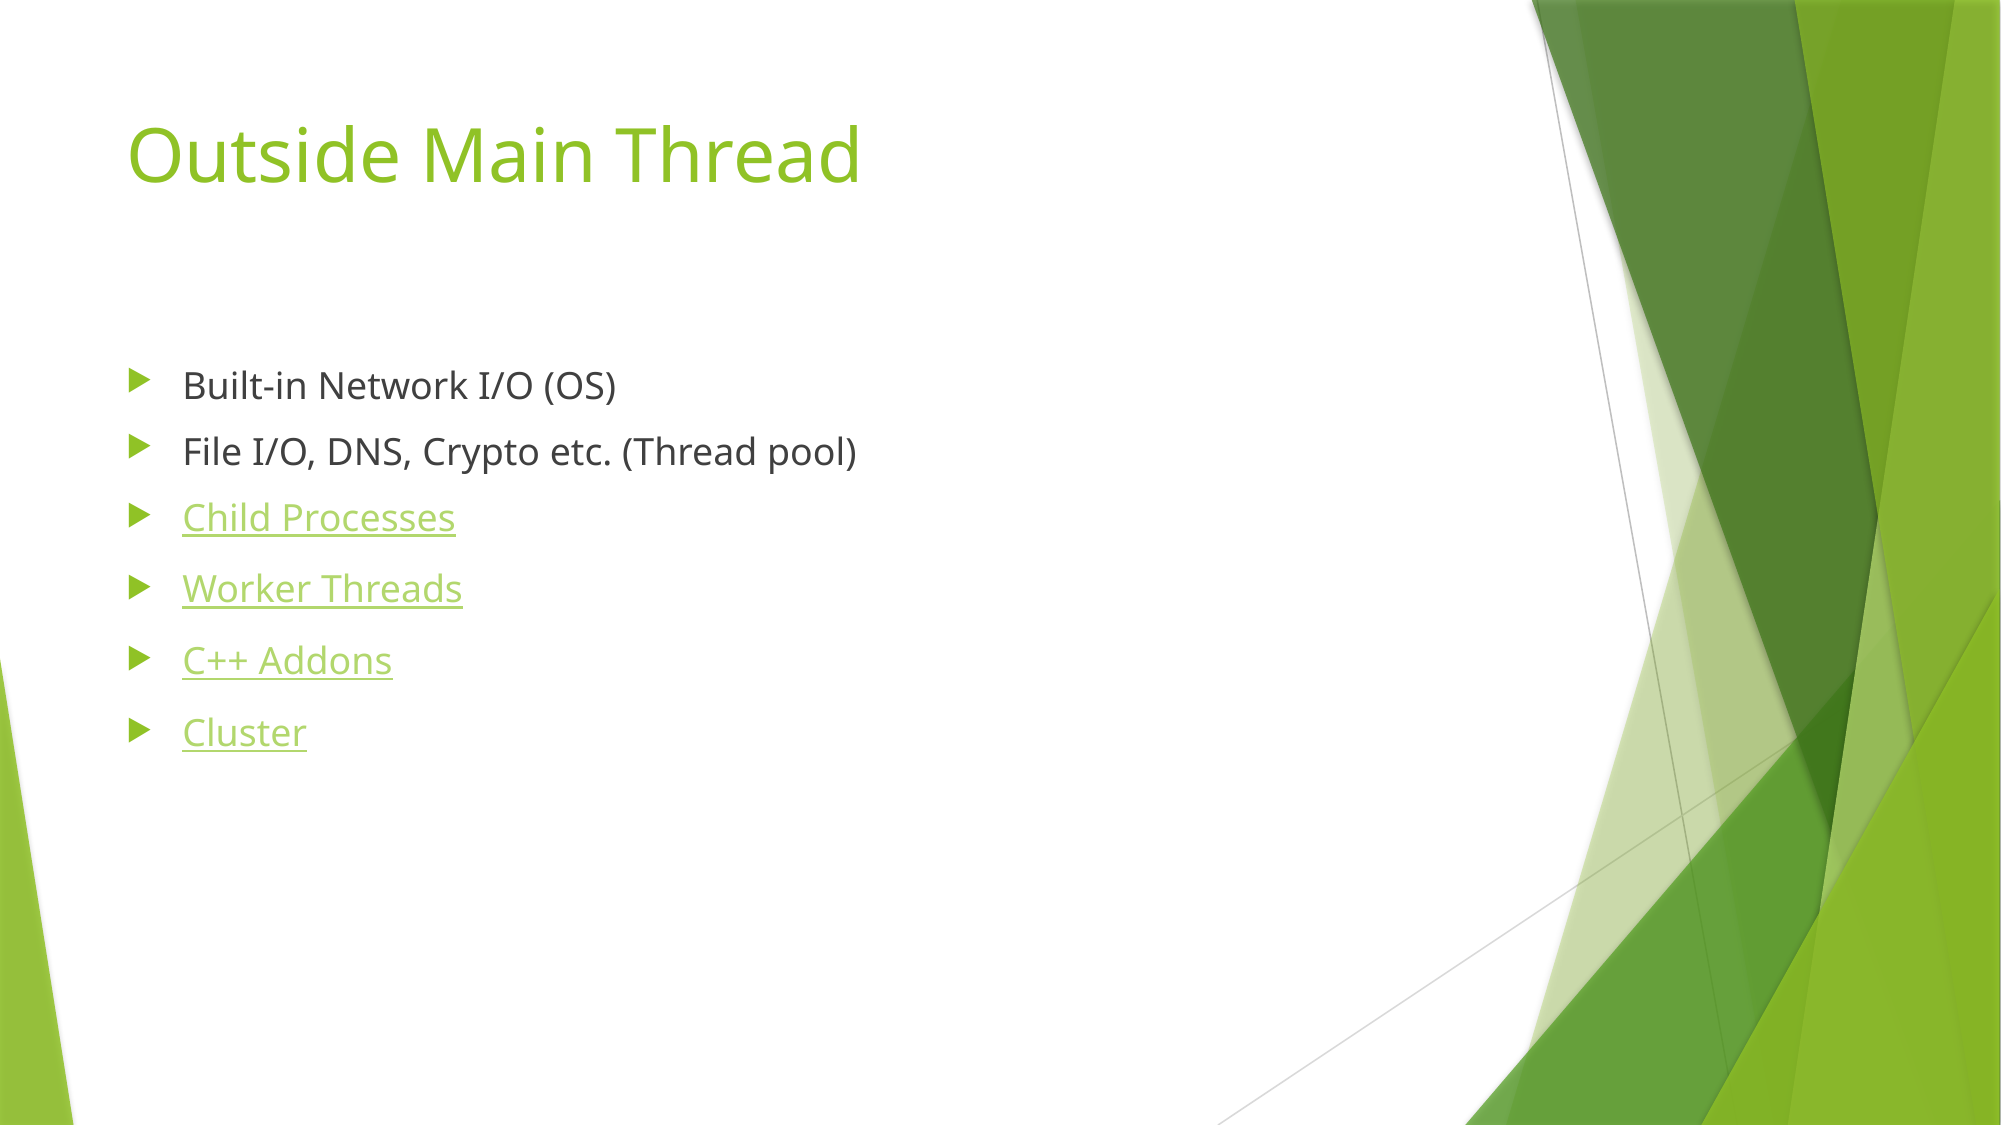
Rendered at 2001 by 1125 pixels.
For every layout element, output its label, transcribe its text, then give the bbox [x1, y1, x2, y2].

list Built-in Network I/O (OS) File I/O, DNS, Crypto etc. (Thread pool) Child Processes Worker Threads C++ Addons Cluster [111, 354, 1522, 992]
title Outside Main Thread [111, 99, 1522, 317]
